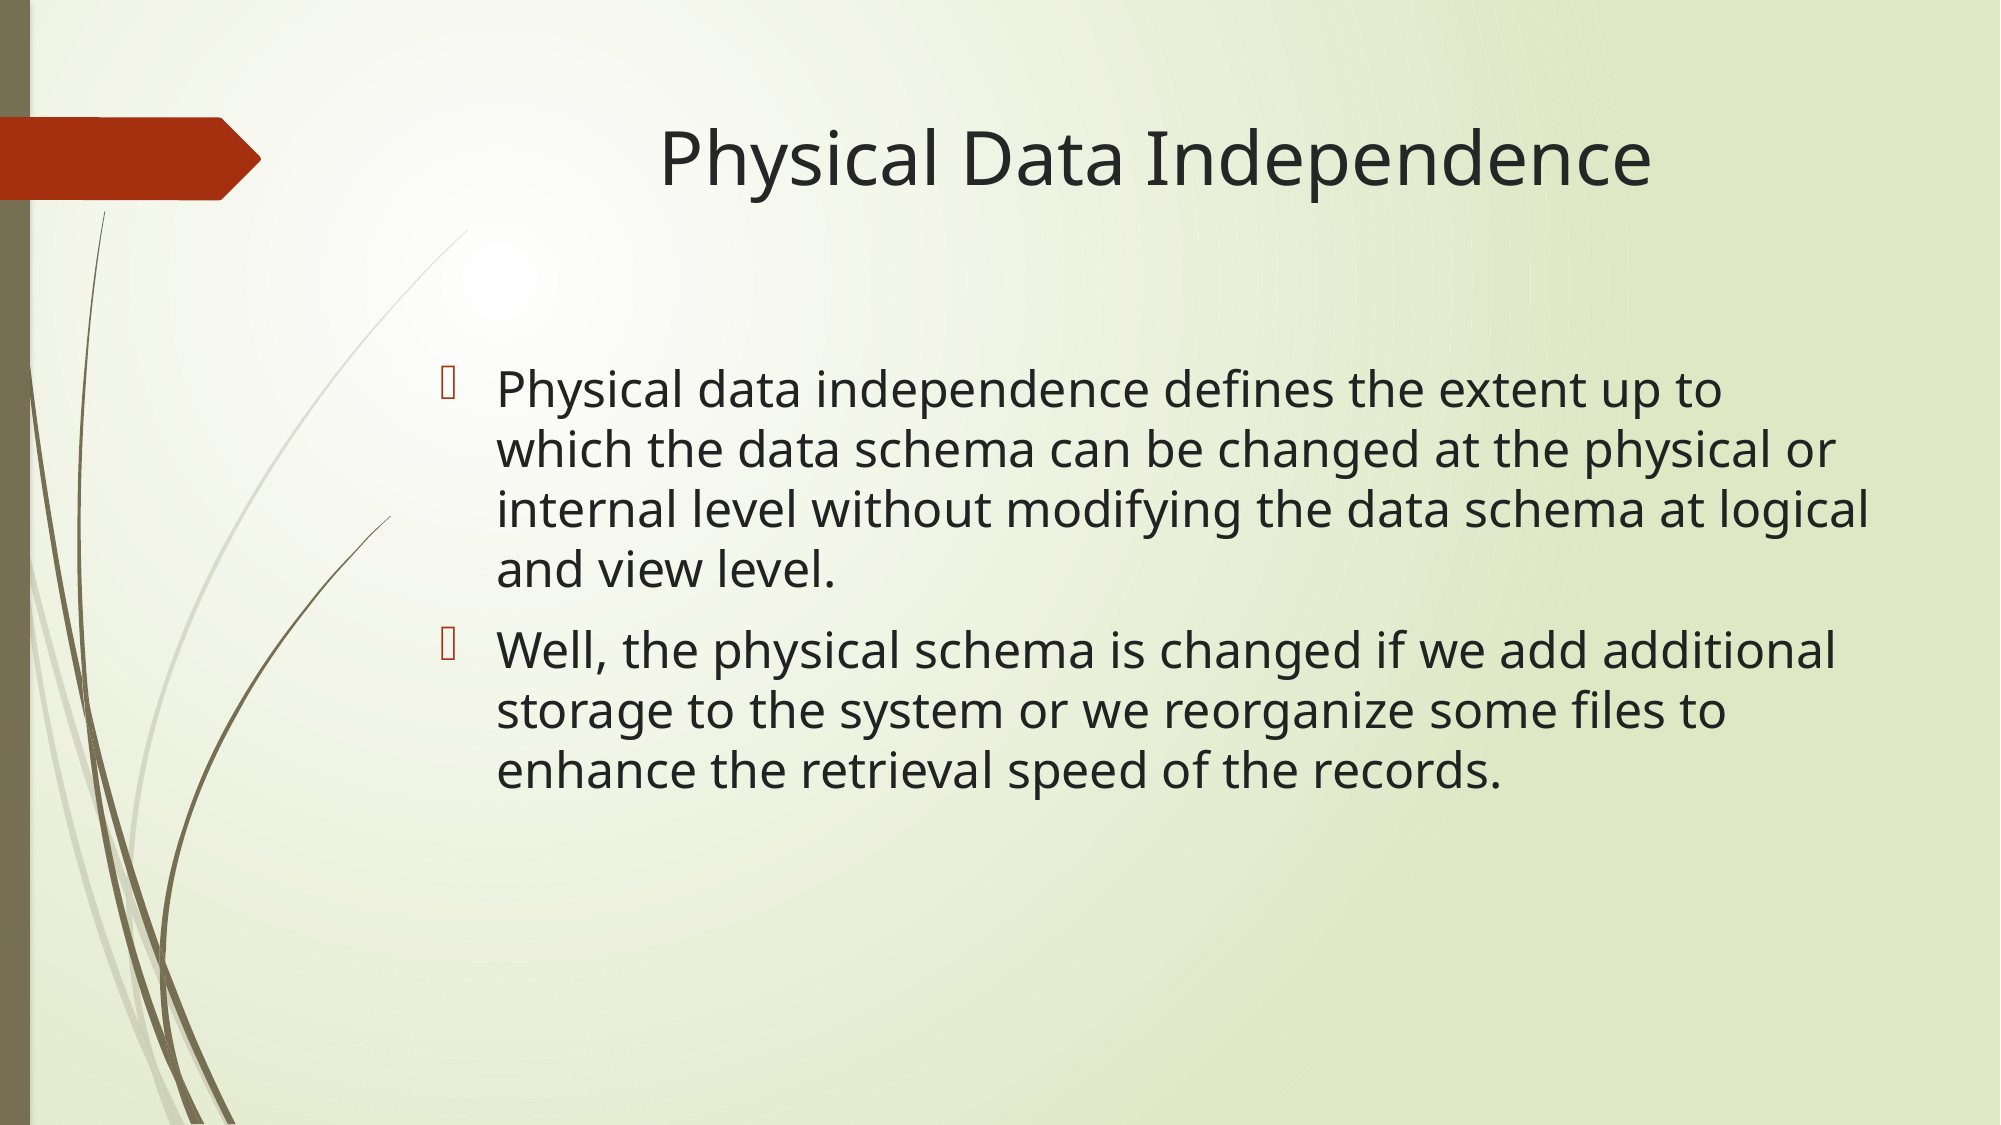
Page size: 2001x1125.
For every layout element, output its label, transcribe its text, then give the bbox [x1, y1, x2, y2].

list Physical data independence defines the extent up to which the data schema can be changed at the physical or internal level without modifying the data schema at logical and view level. Well, the physical schema is changed if we add additional storage to the system or we reorganize some files to enhance the retrieval speed of the records. [424, 350, 1888, 970]
title Physical Data Independence [425, 102, 1888, 313]
